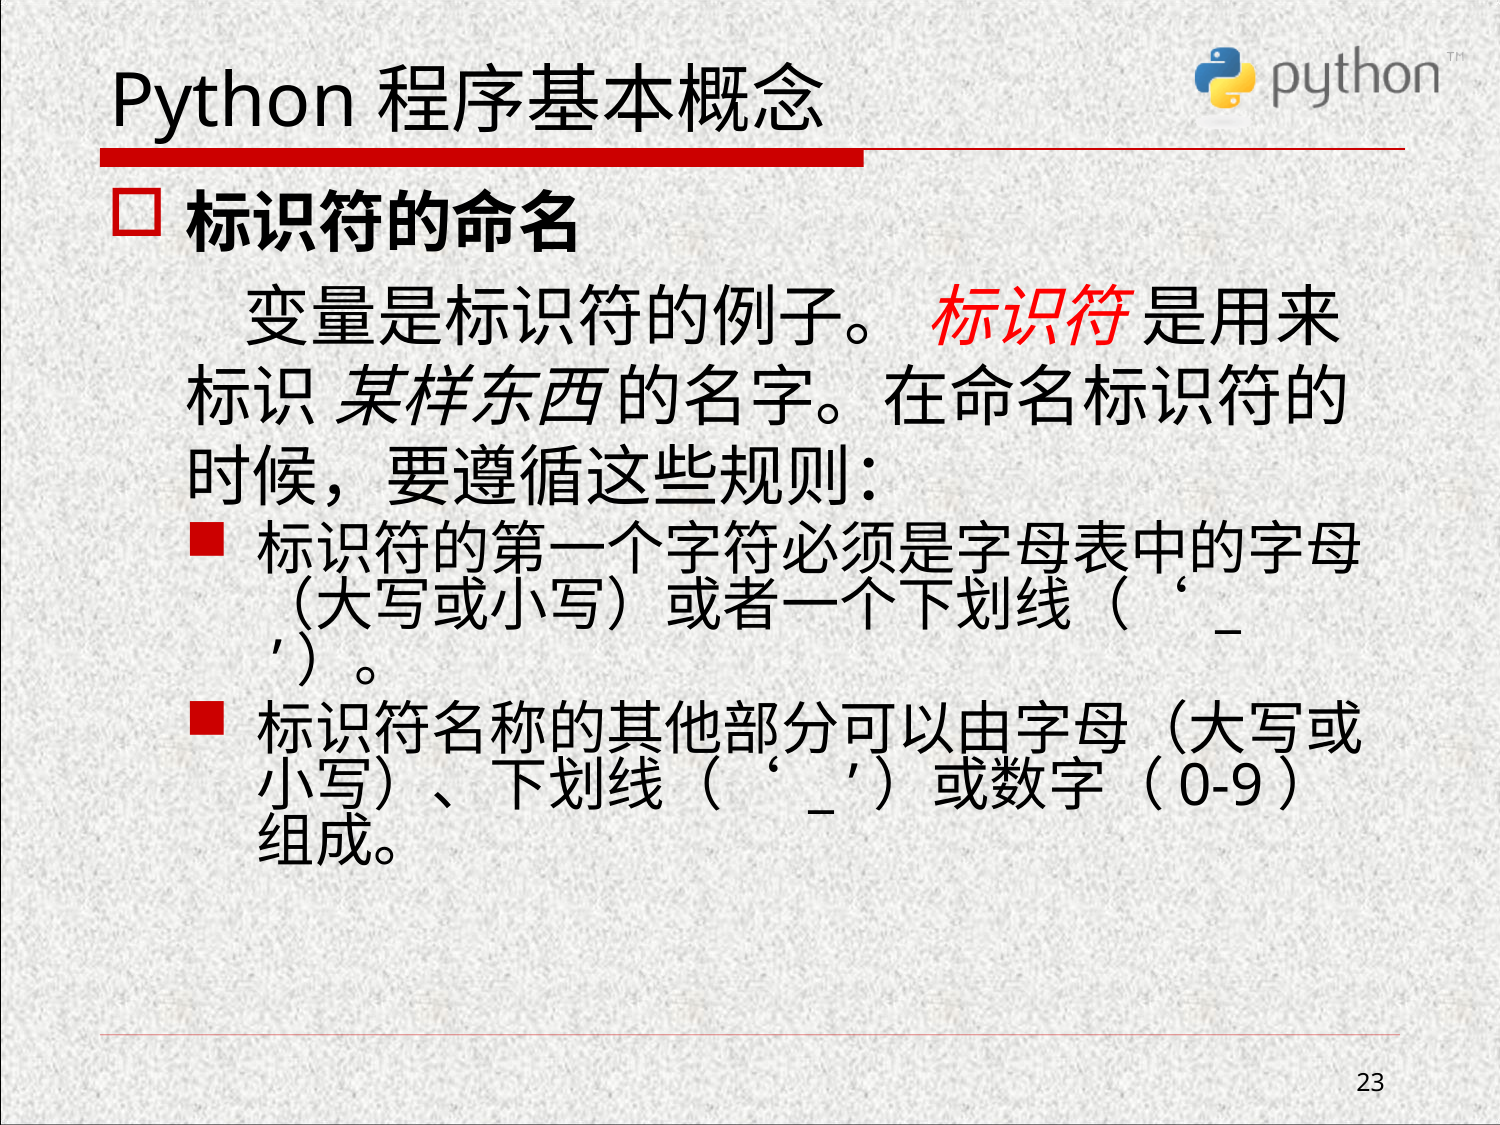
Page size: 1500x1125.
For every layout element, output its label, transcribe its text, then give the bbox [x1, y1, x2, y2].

slide_number 23 [1074, 1058, 1400, 1103]
picture [0, 0, 1500, 1125]
title Python程序基本概念 [94, 50, 1407, 149]
list 标识符的命名 变量是标识符的例子。 标识符 是用来标识 某样东西 的名字。在命名标识符的时候，要遵循这些规则： 标识符的第一个字符必须是字母表中的字母（大写或小写）或者一个下划线（‘ _ ’）。 标识符名称的其他部分可以由字母（大写或小写）、下划线（‘ _ ’）或数字（0-9）组成。 [92, 172, 1406, 988]
